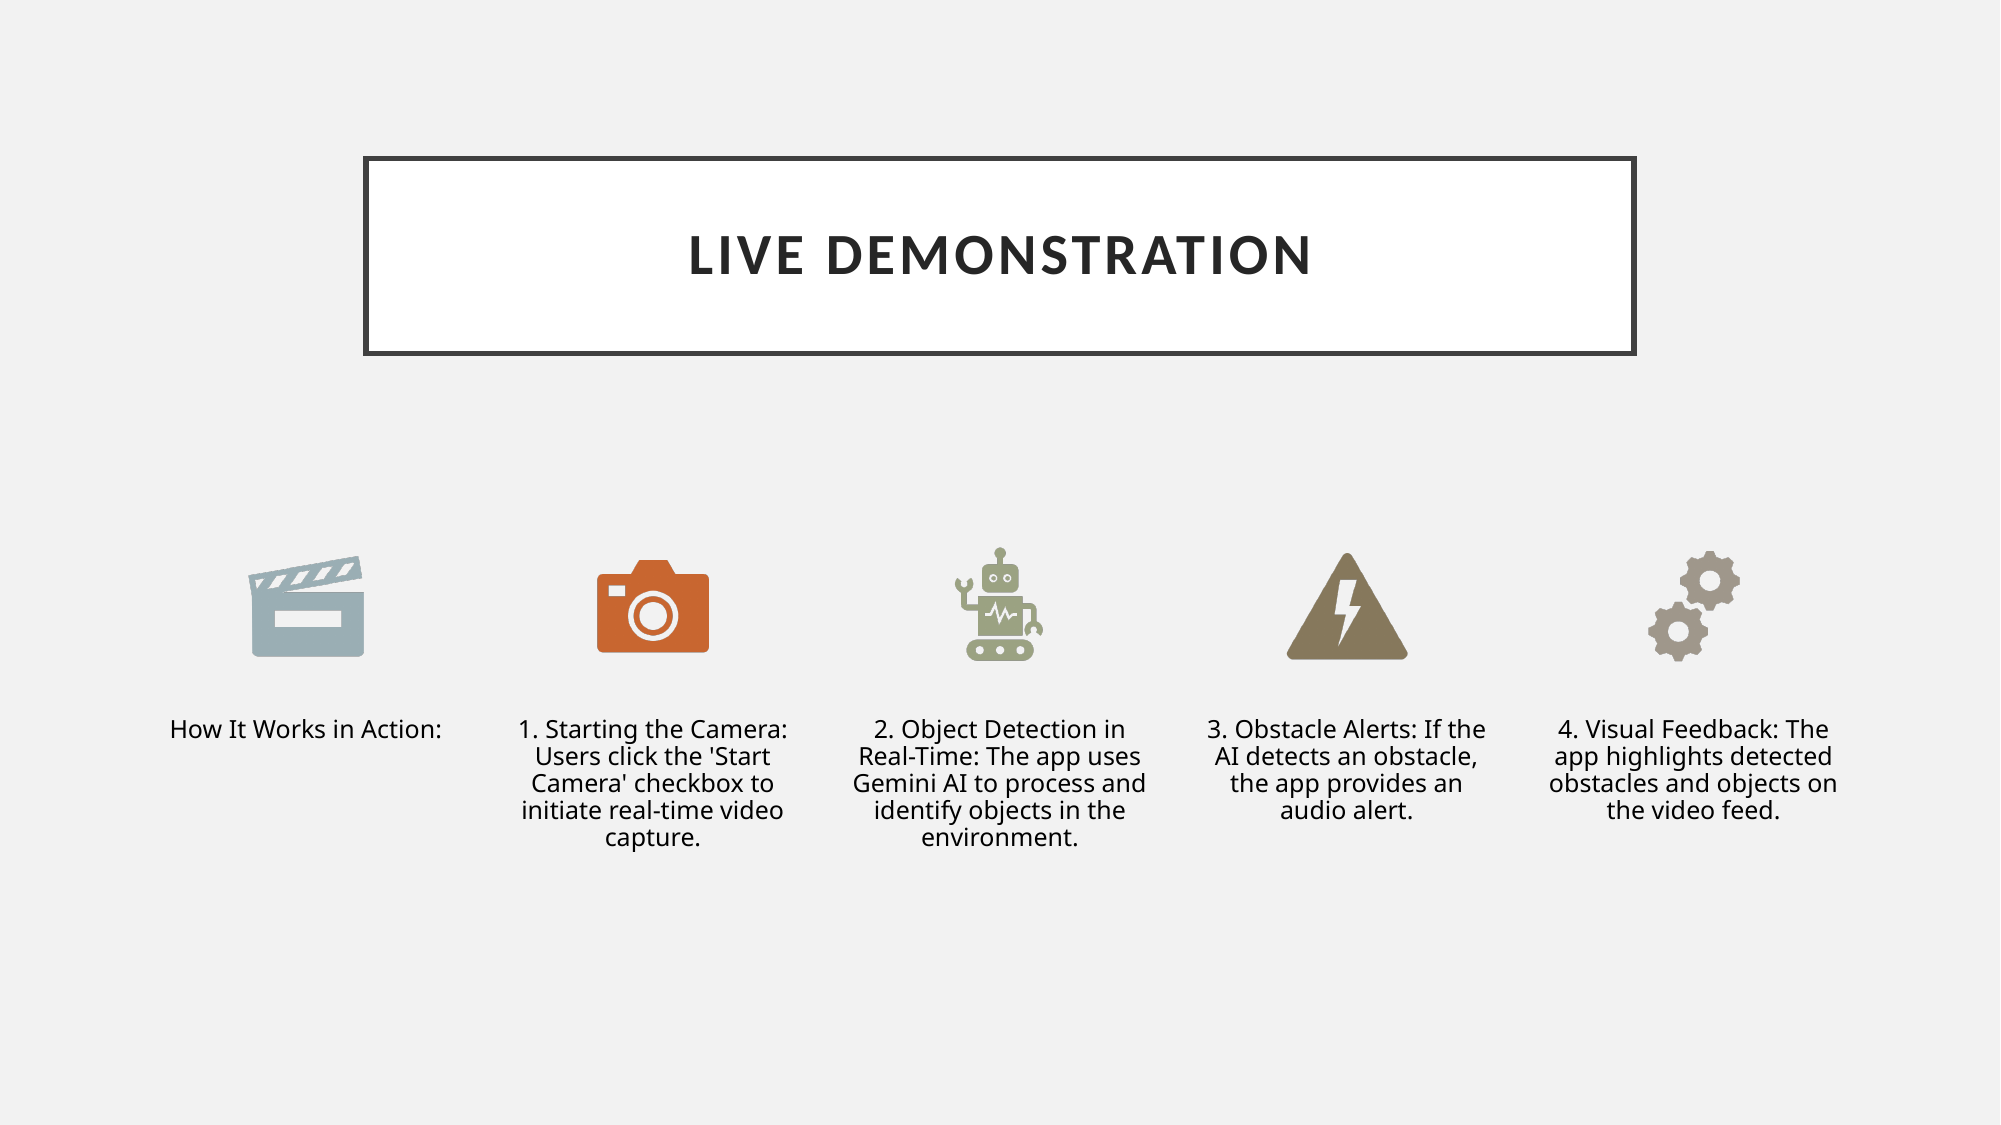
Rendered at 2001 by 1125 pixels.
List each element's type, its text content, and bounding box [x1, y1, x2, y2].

title Live Demonstration [363, 156, 1637, 356]
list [158, 432, 1842, 943]
